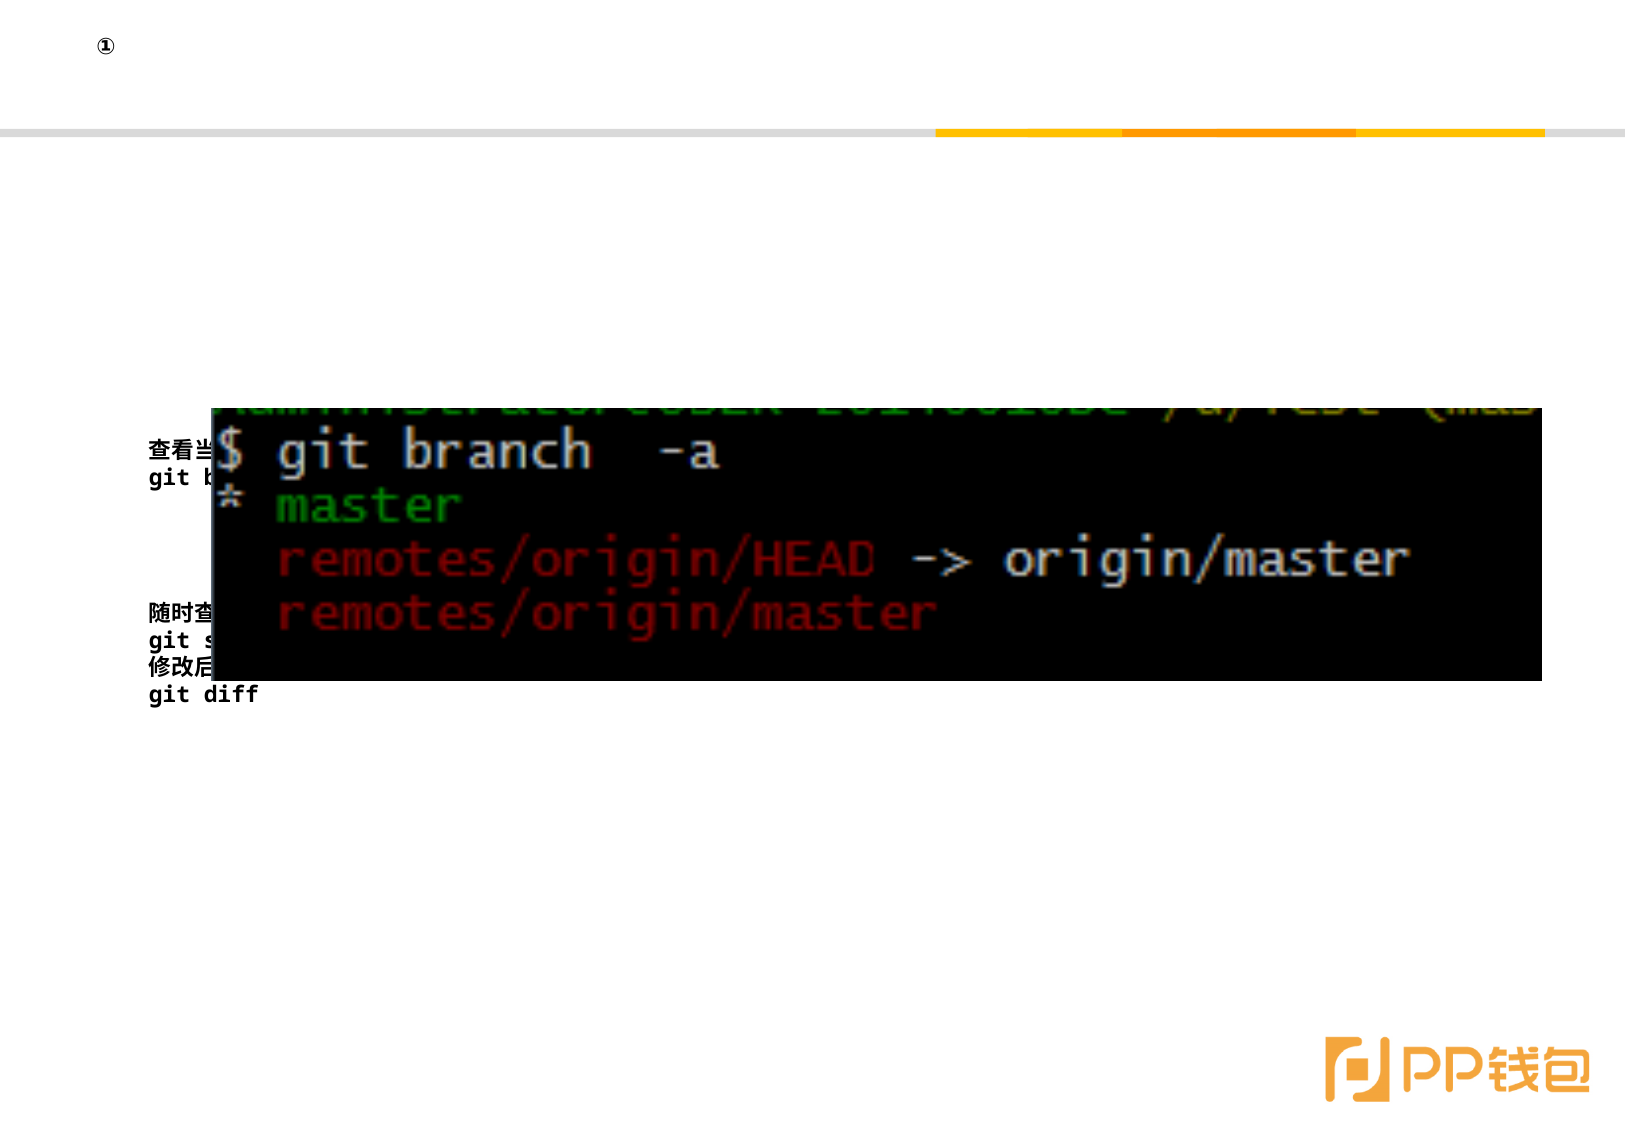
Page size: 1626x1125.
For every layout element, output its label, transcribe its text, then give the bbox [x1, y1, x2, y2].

picture [210, 408, 1543, 681]
picture [1322, 1071, 1593, 1104]
title 查看当前本地和服务端所有分支，*号代表当前工作分支 git branch –a 随时查看工作库状态 git status 修改后差异输出 git diff [81, 45, 1625, 1071]
